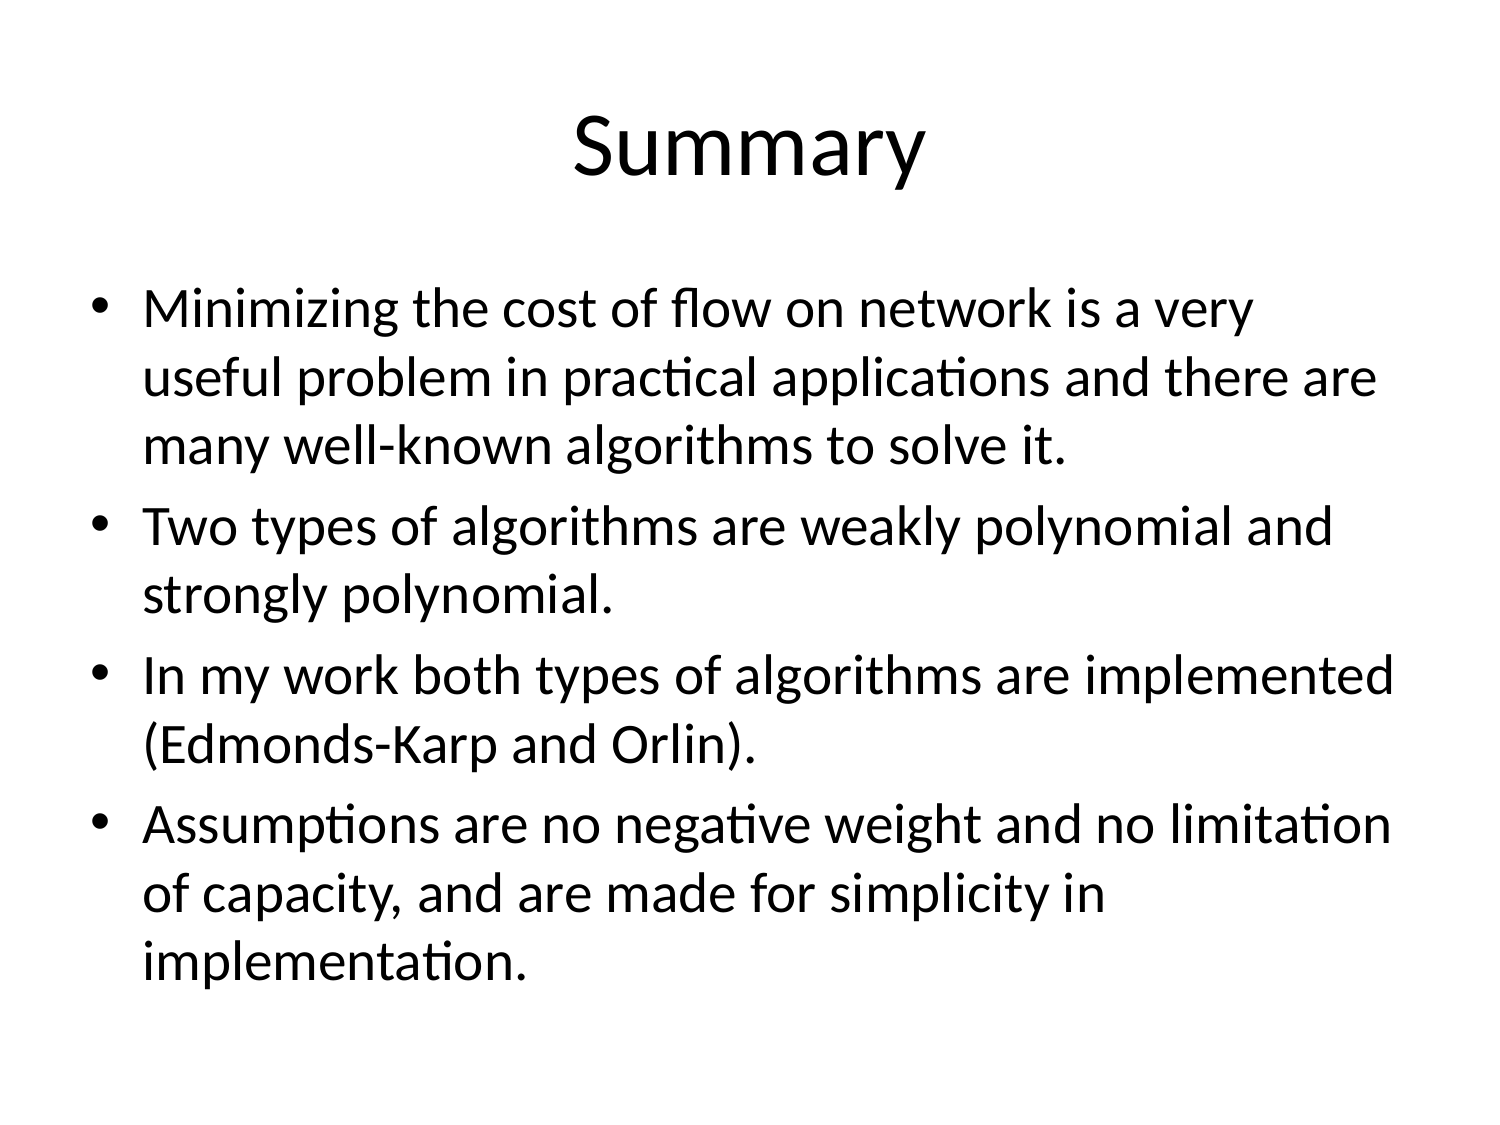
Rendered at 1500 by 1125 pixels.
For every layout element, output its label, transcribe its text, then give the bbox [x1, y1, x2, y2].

title Summary [75, 45, 1425, 233]
list Minimizing the cost of flow on network is a very useful problem in practical applications and there are many well-known algorithms to solve it. Two types of algorithms are weakly polynomial and strongly polynomial. In my work both types of algorithms are implemented (Edmonds-Karp and Orlin). Assumptions are no negative weight and no limitation of capacity, and are made for simplicity in implementation. [75, 262, 1425, 1005]
